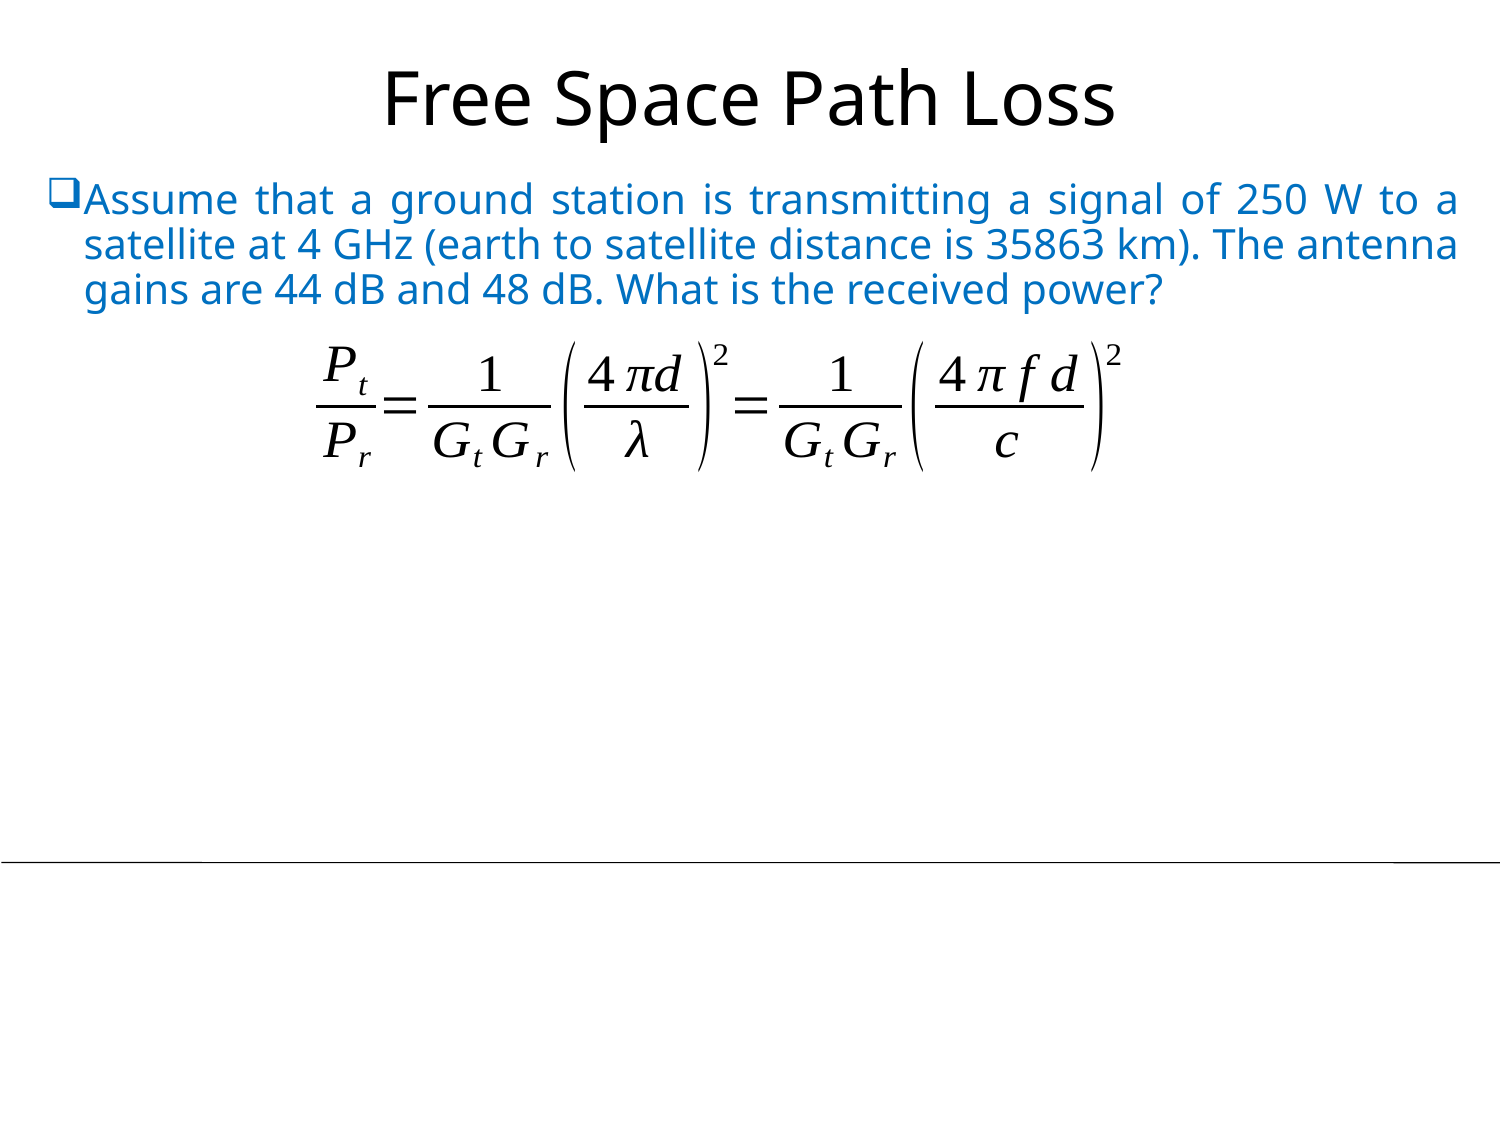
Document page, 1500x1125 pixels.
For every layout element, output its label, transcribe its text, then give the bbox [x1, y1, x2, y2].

list Assume that a ground station is transmitting a signal of 250 W to a satellite at 4 GHz (earth to satellite distance is 35863 km). The antenna gains are 44 dB and 48 dB. What is the received power? [31, 171, 1475, 1026]
title Free Space Path Loss [62, 47, 1438, 157]
